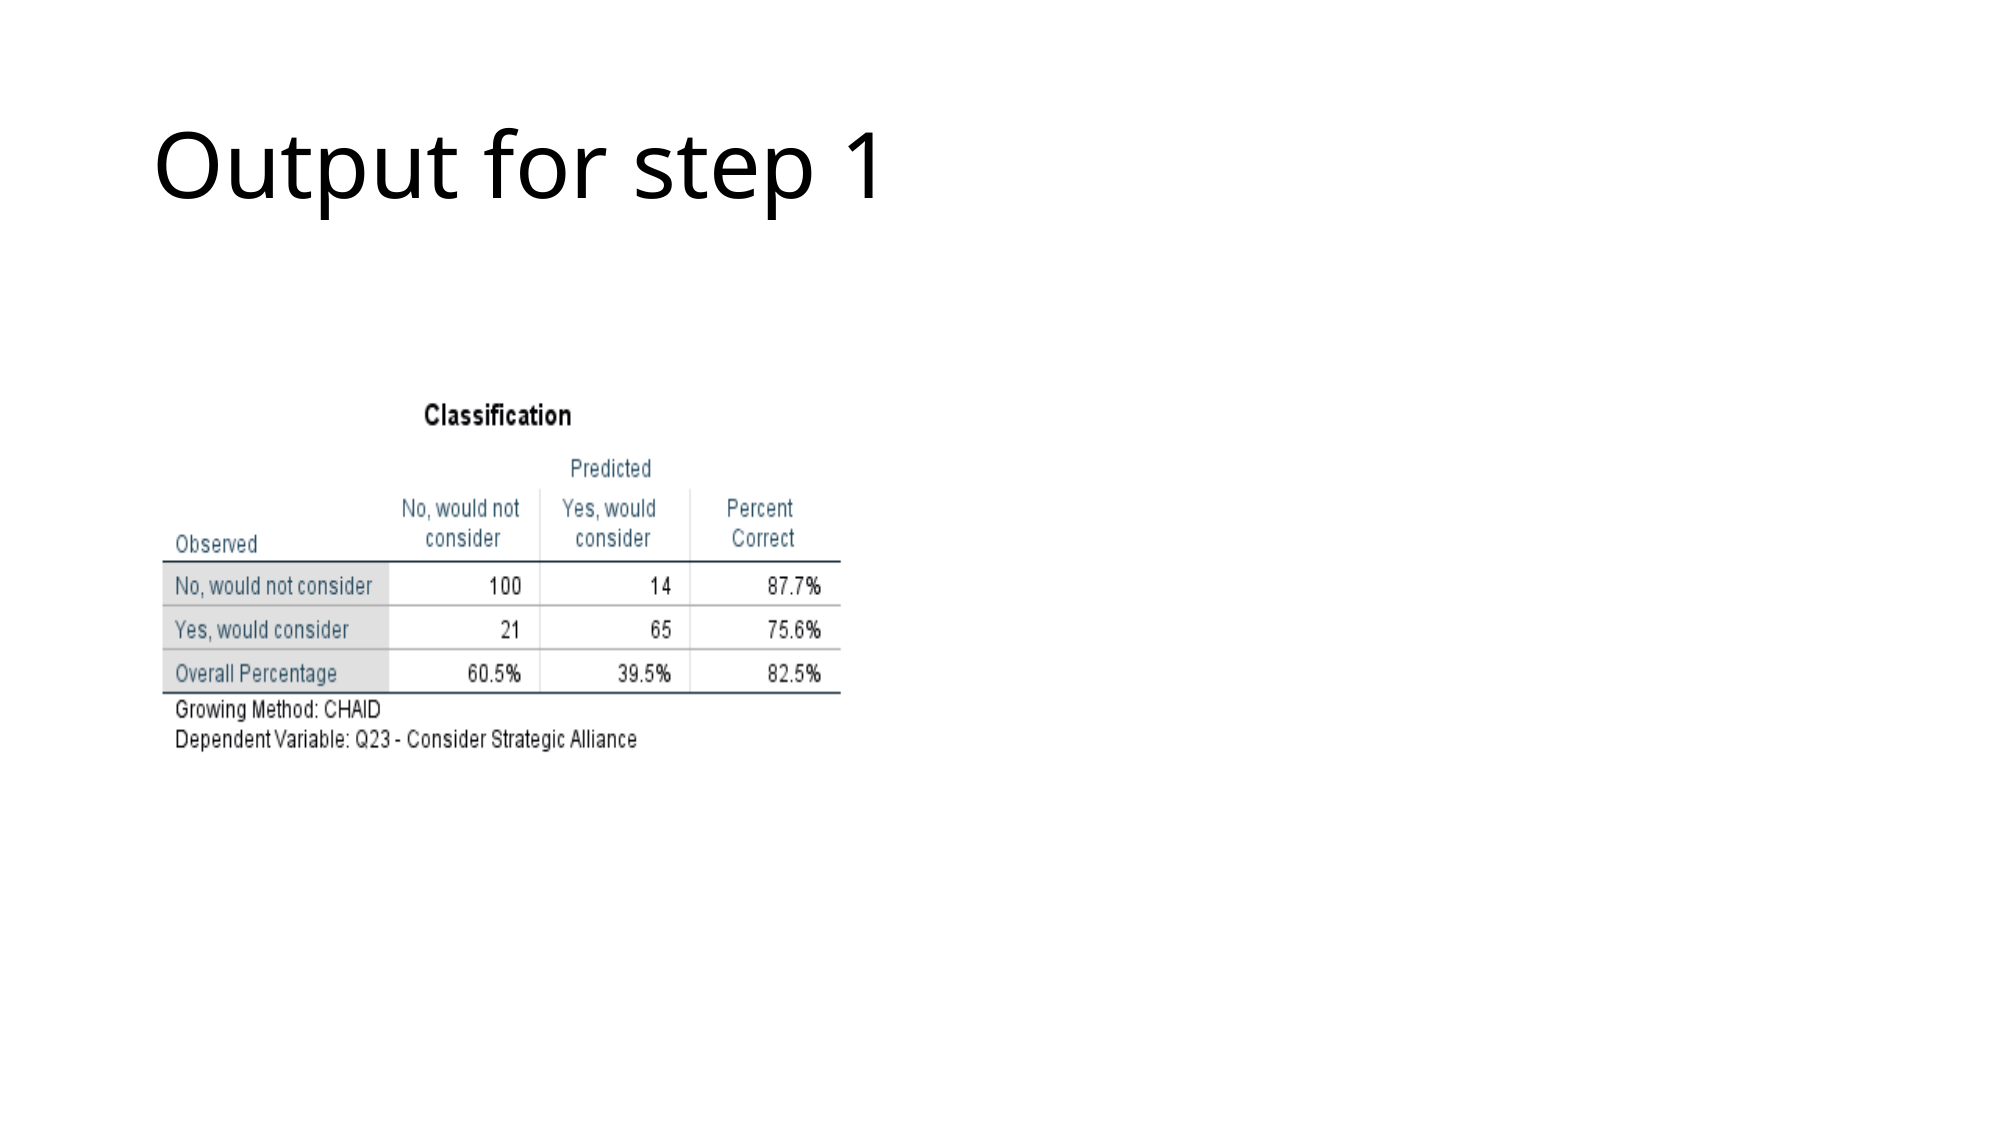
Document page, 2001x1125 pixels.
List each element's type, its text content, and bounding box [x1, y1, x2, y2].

title Output for step 1 [137, 59, 1863, 278]
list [155, 382, 852, 772]
